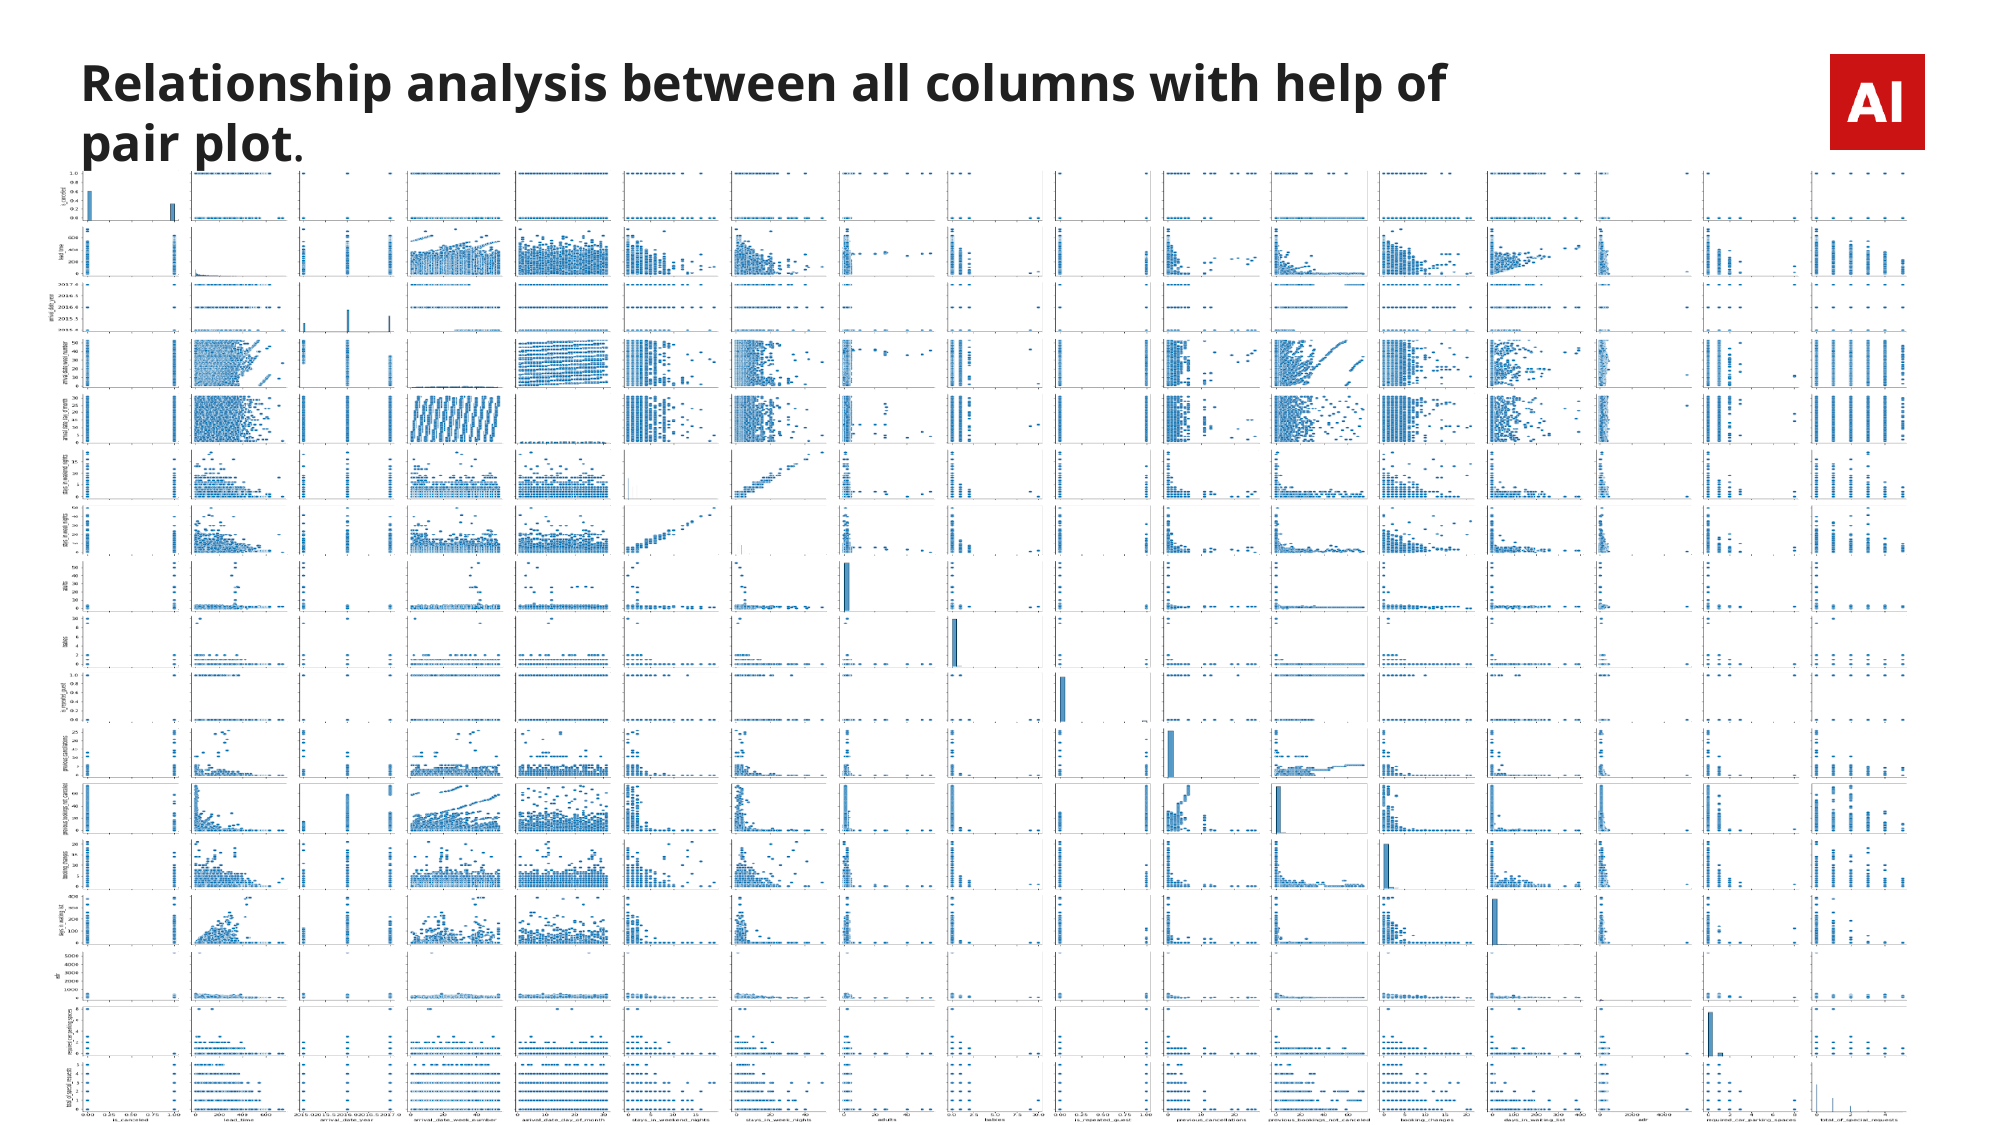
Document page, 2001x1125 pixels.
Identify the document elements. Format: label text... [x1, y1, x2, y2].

title Relationship analysis between all columns with help of pair plot. [78, 49, 1523, 169]
picture [1829, 54, 1926, 151]
picture [48, 170, 1908, 1122]
